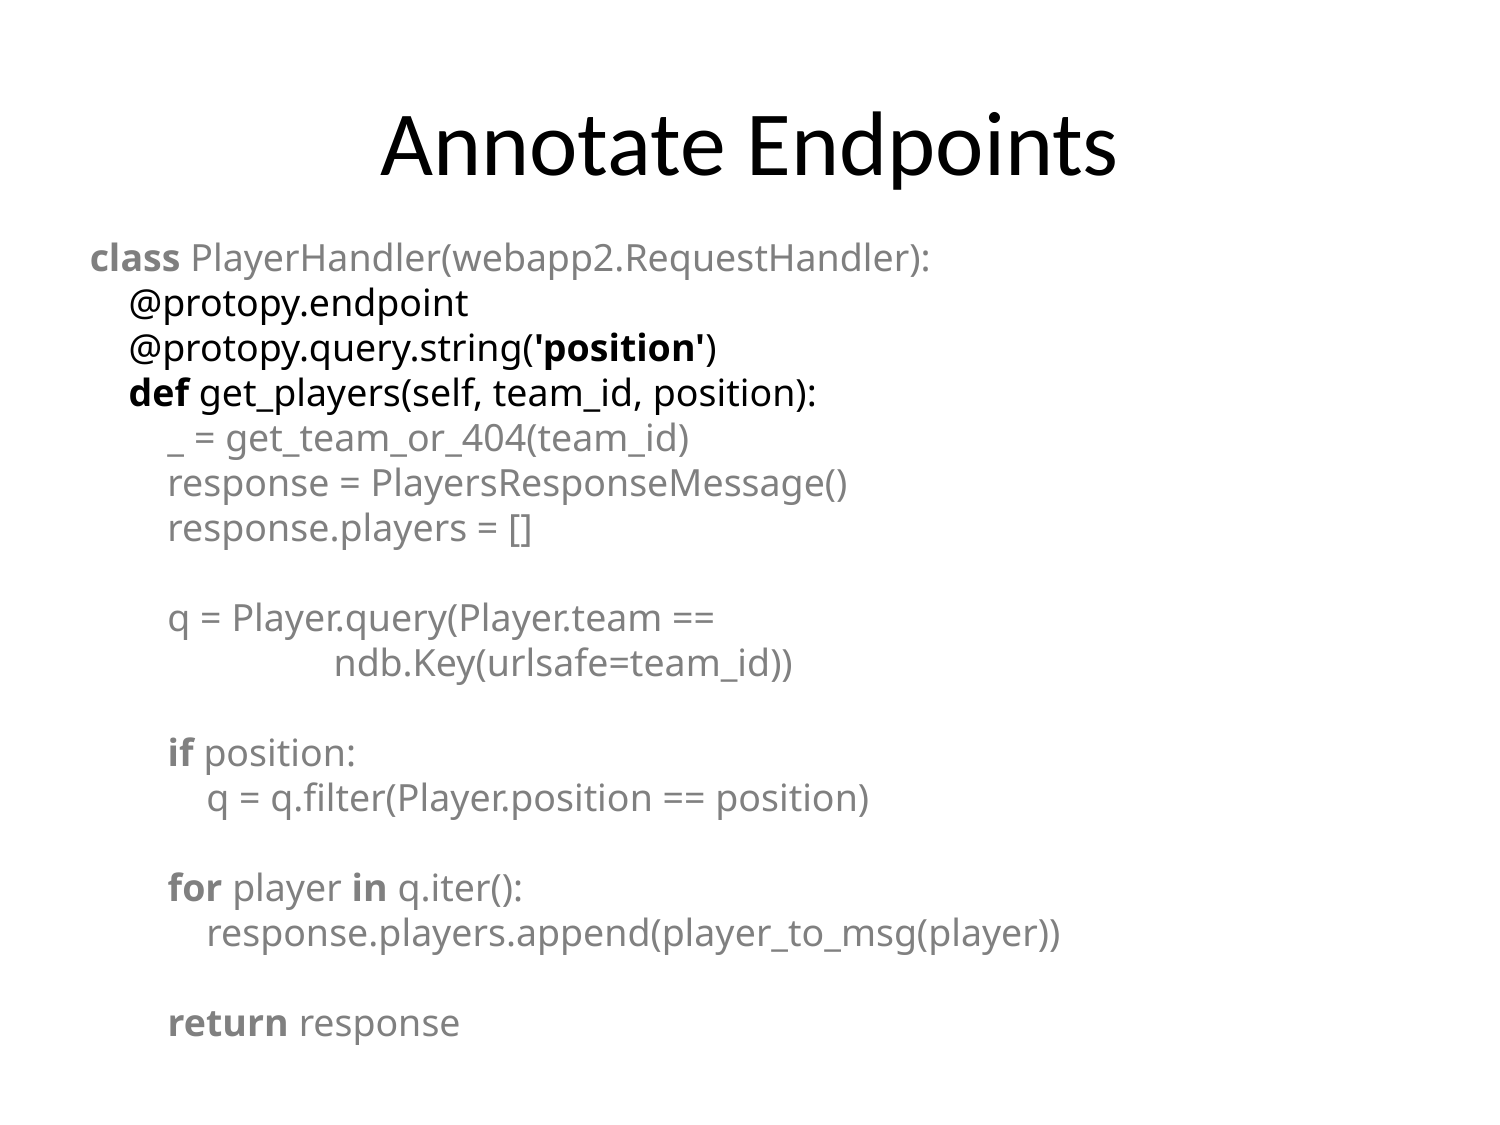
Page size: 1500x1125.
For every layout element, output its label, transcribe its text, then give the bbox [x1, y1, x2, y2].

title Annotate Endpoints [75, 45, 1425, 226]
text_box class PlayerHandler(webapp2.RequestHandler): @protopy.endpoint @protopy.query.string('position') def get_players(self, team_id, position): _ = get_team_or_404(team_id) response = PlayersResponseMessage() response.players = [] q = Player.query(Player.team == ndb.Key(urlsafe=team_id)) if position: q = q.filter(Player.position == position) for player in q.iter(): response.players.append(player_to_msg(player)) return response [74, 226, 1425, 1052]
